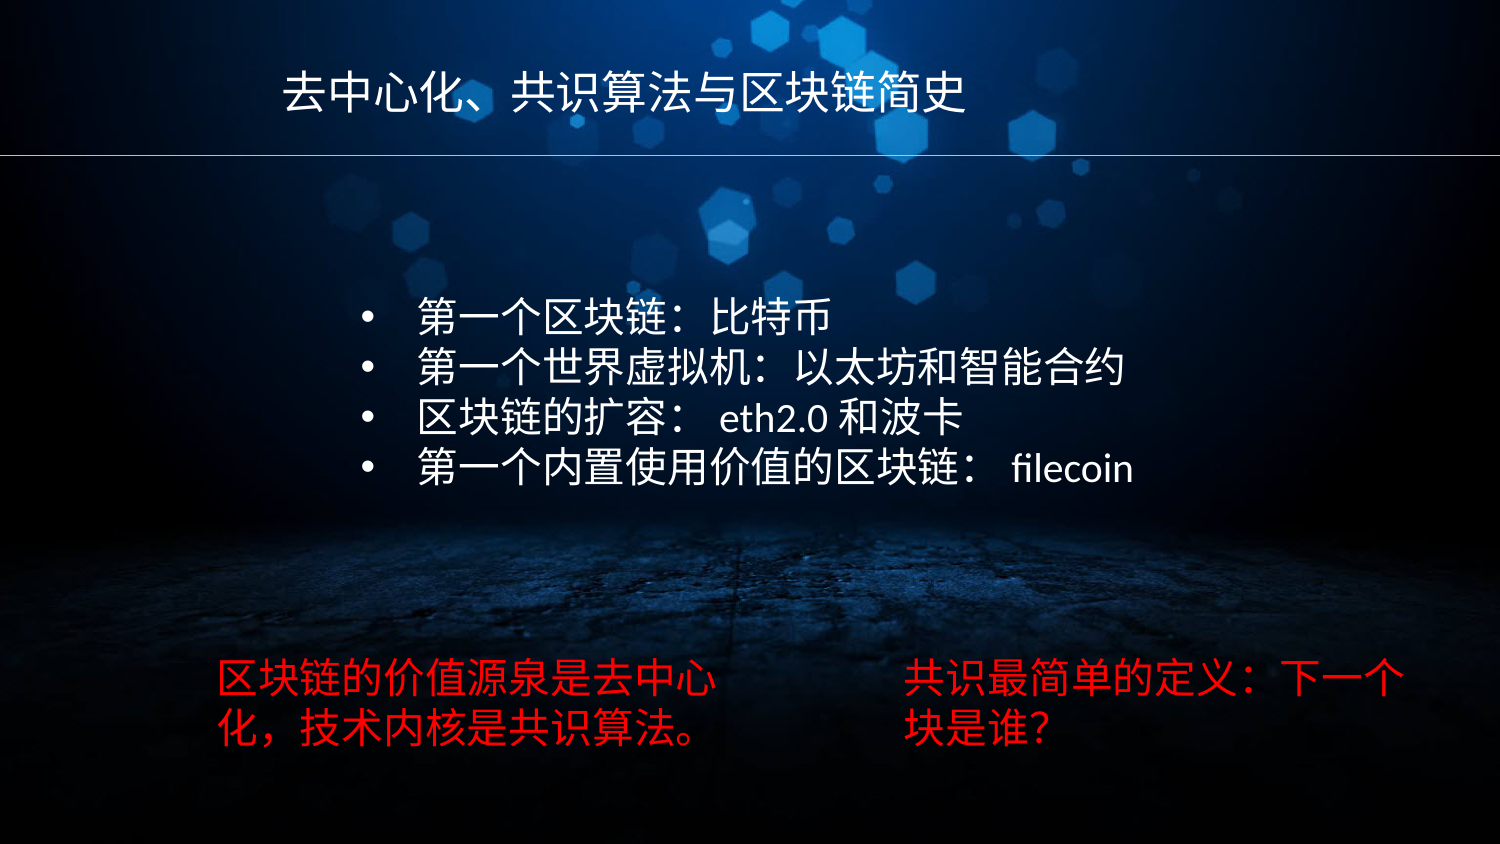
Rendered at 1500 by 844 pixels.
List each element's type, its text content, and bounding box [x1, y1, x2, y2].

text_box 区块链的价值源泉是去中心化，技术内核是共识算法。 [145, 644, 761, 760]
text_box 去中心化、共识算法与区块链简史 [270, 57, 1095, 124]
picture [0, 0, 1500, 155]
text_box 第一个区块链：比特币 第一个世界虚拟机：以太坊和智能合约 区块链的扩容：eth2.0和波卡 第一个内置使用价值的区块链：filecoin [289, 283, 1317, 549]
text_box 共识最简单的定义：下一个块是谁？ [832, 644, 1448, 760]
picture [0, 156, 1500, 844]
